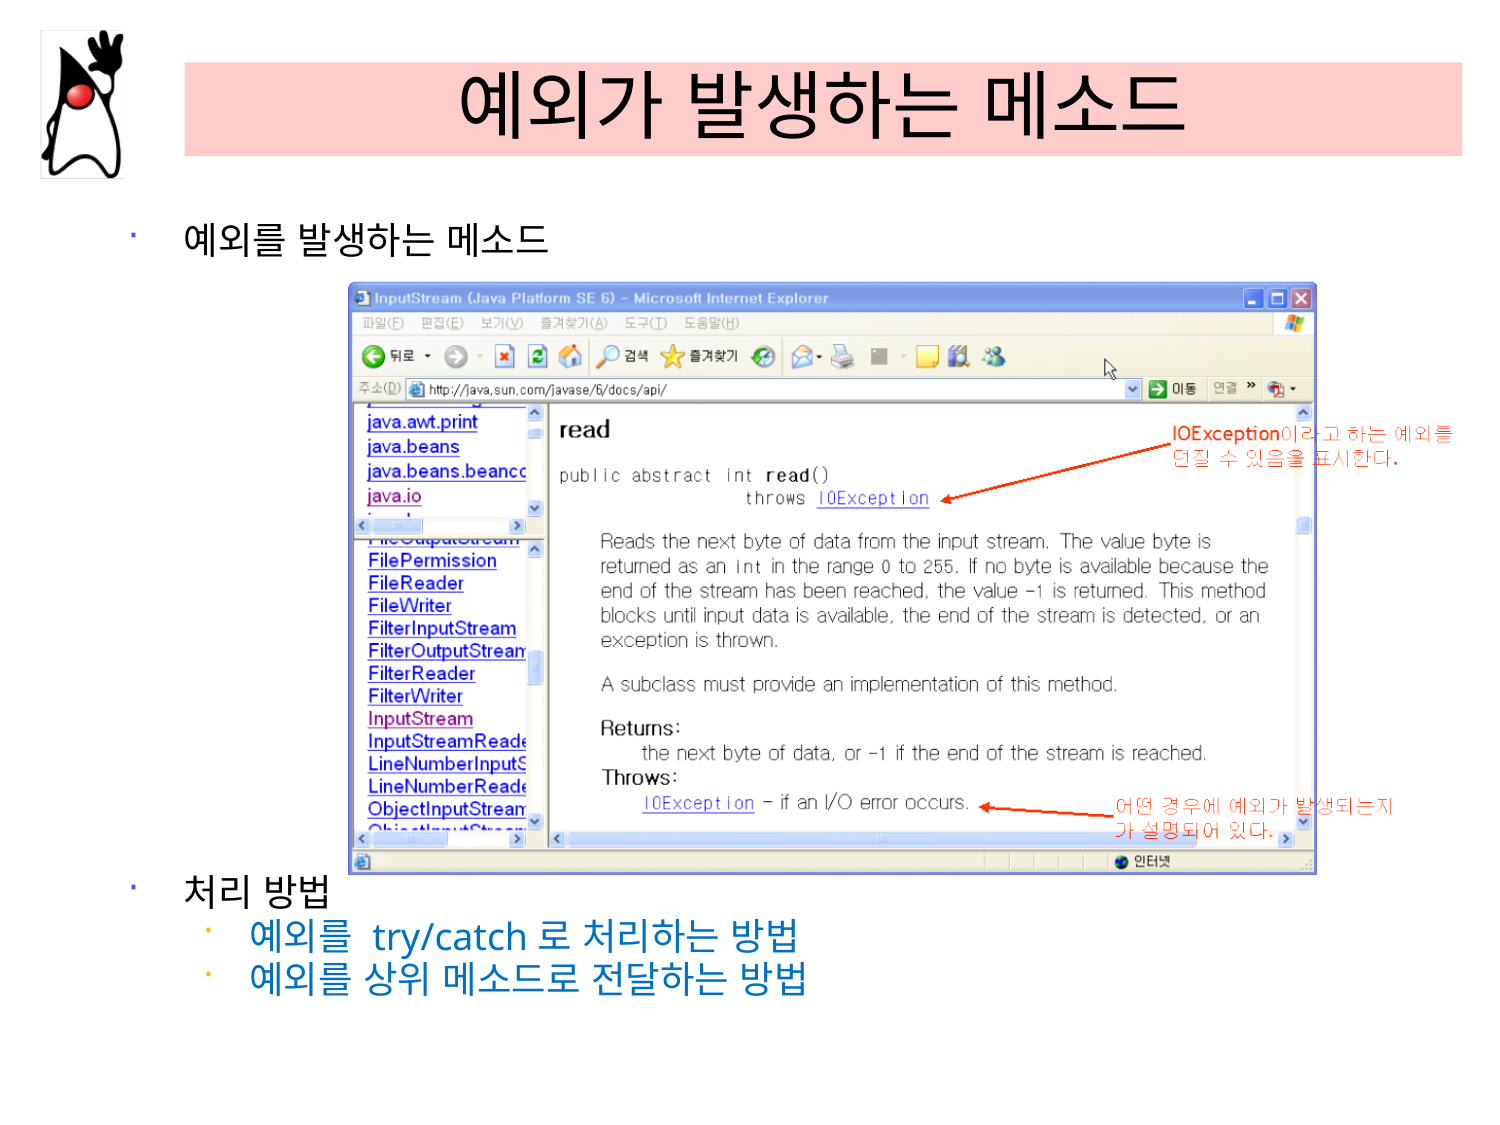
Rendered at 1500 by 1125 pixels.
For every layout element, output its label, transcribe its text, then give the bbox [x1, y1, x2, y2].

title 예외가 발생하는 메소드 [184, 62, 1463, 157]
list 예외를 발생하는 메소드 처리 방법 예외를 try/catch로 처리하는 방법 예외를 상위 메소드로 전달하는 방법 [112, 218, 1460, 1071]
picture [329, 255, 1458, 890]
picture [39, 30, 124, 179]
